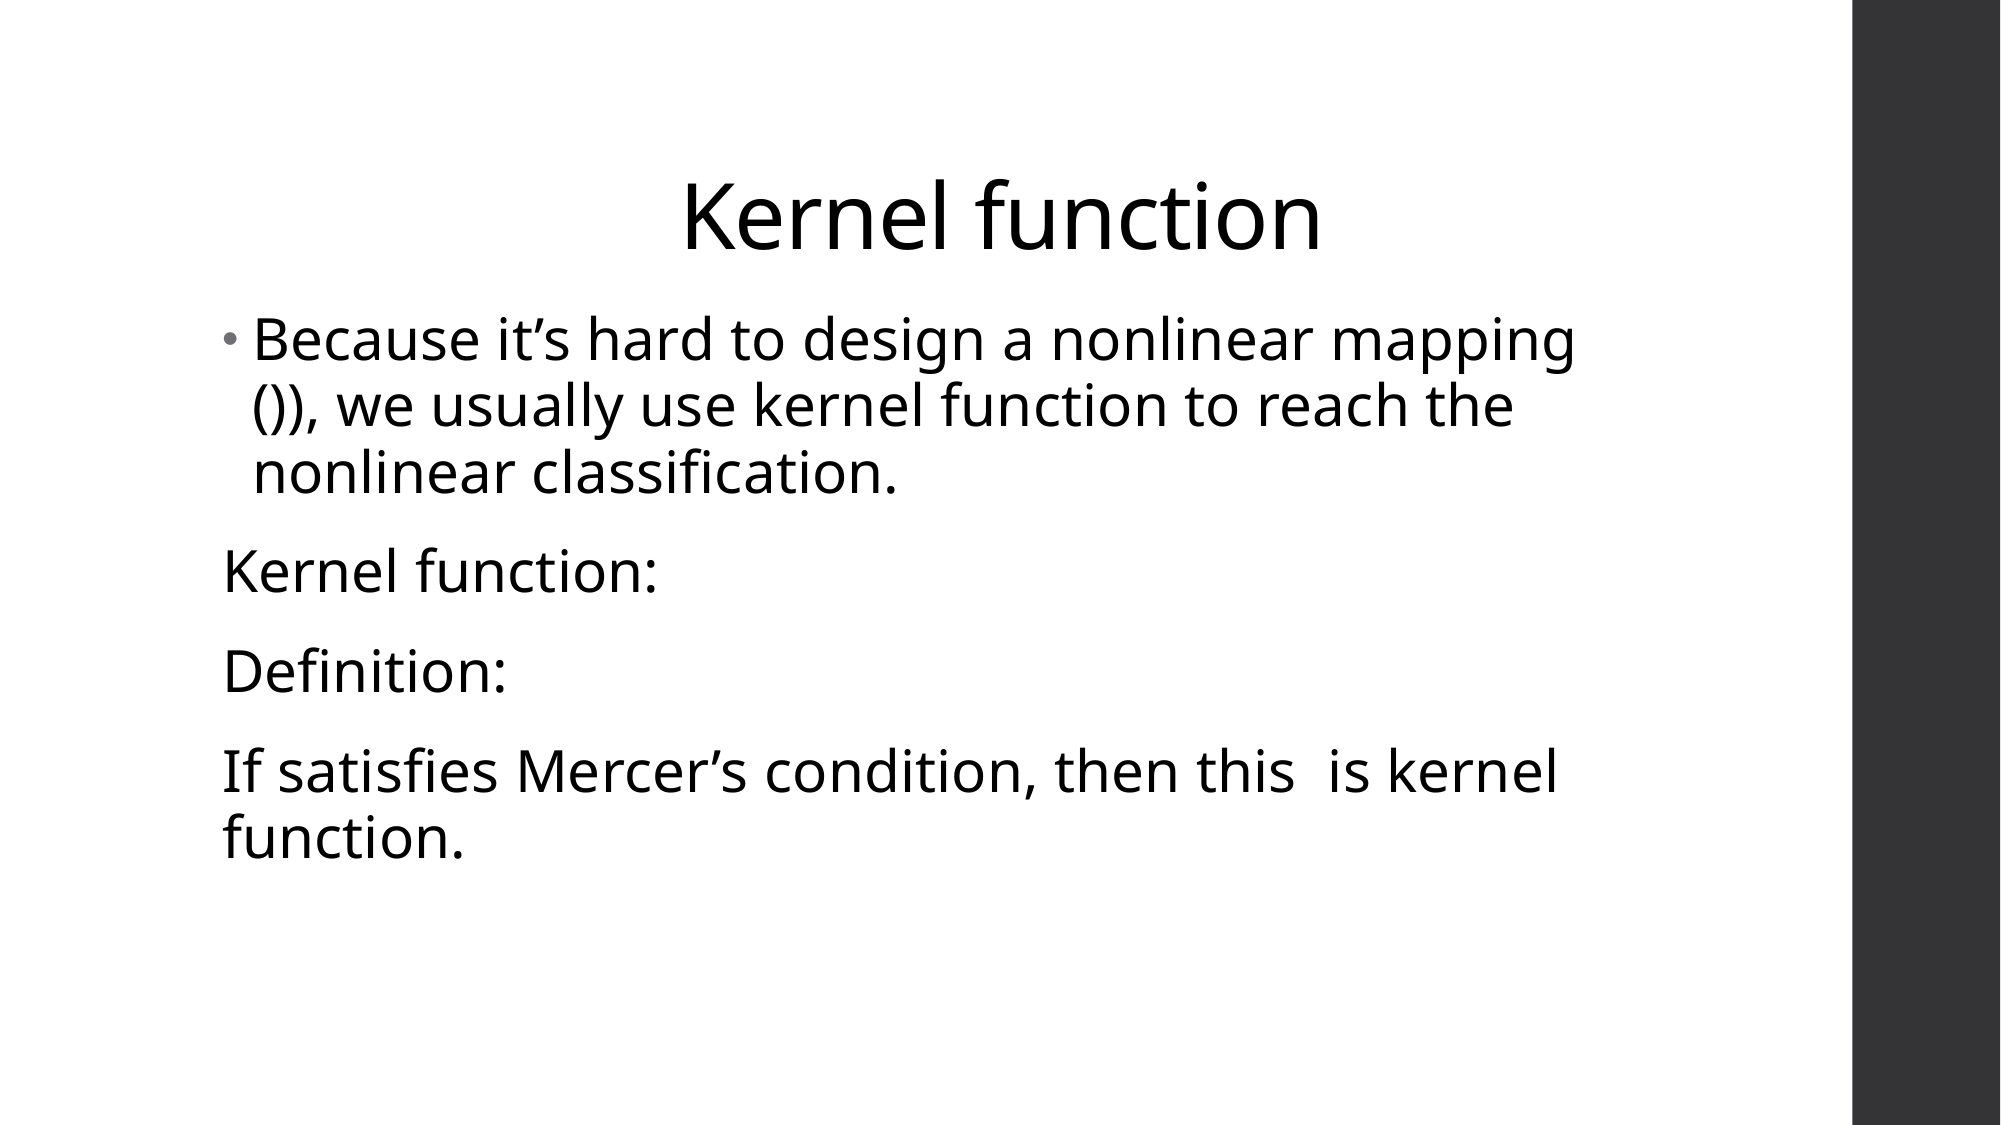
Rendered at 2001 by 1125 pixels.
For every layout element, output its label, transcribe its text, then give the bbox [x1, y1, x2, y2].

title Kernel function [206, 60, 1797, 278]
